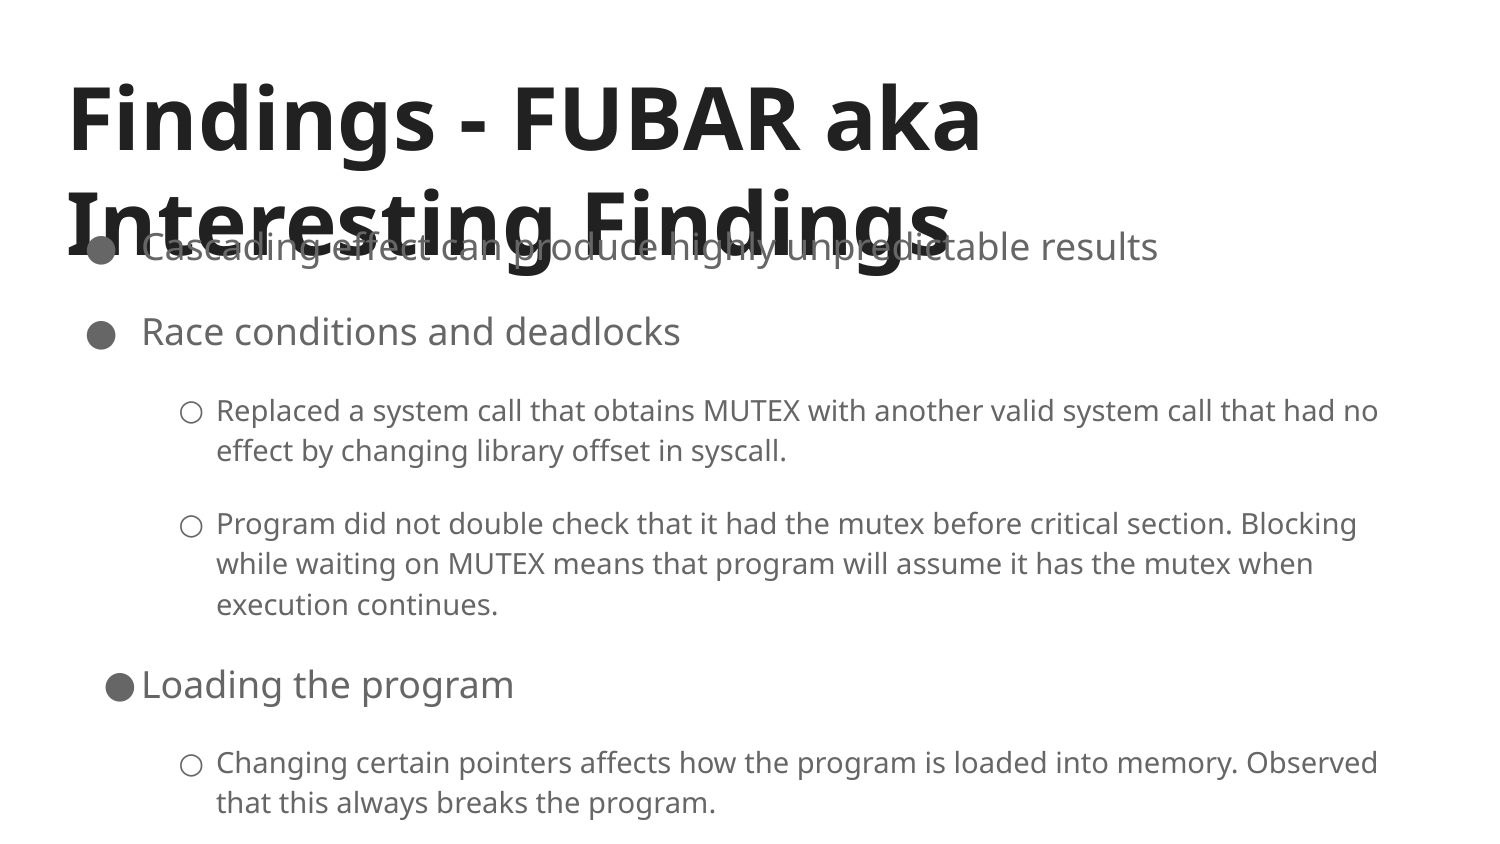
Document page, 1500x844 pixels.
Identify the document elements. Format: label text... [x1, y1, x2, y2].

list Cascading effect can produce highly unpredictable results Race conditions and deadlocks Replaced a system call that obtains MUTEX with another valid system call that had no effect by changing library offset in syscall. Program did not double check that it had the mutex before critical section. Blocking while waiting on MUTEX means that program will assume it has the mutex when execution continues. Loading the program Changing certain pointers affects how the program is loaded into memory. Observed that this always breaks the program. Interrupts May lead to interesting behavior depending on how the OS handles them Far pointer vs Short w/ same address - Segmentation Fault [51, 201, 1449, 750]
title Findings - FUBAR aka Interesting Findings [51, 48, 1449, 180]
